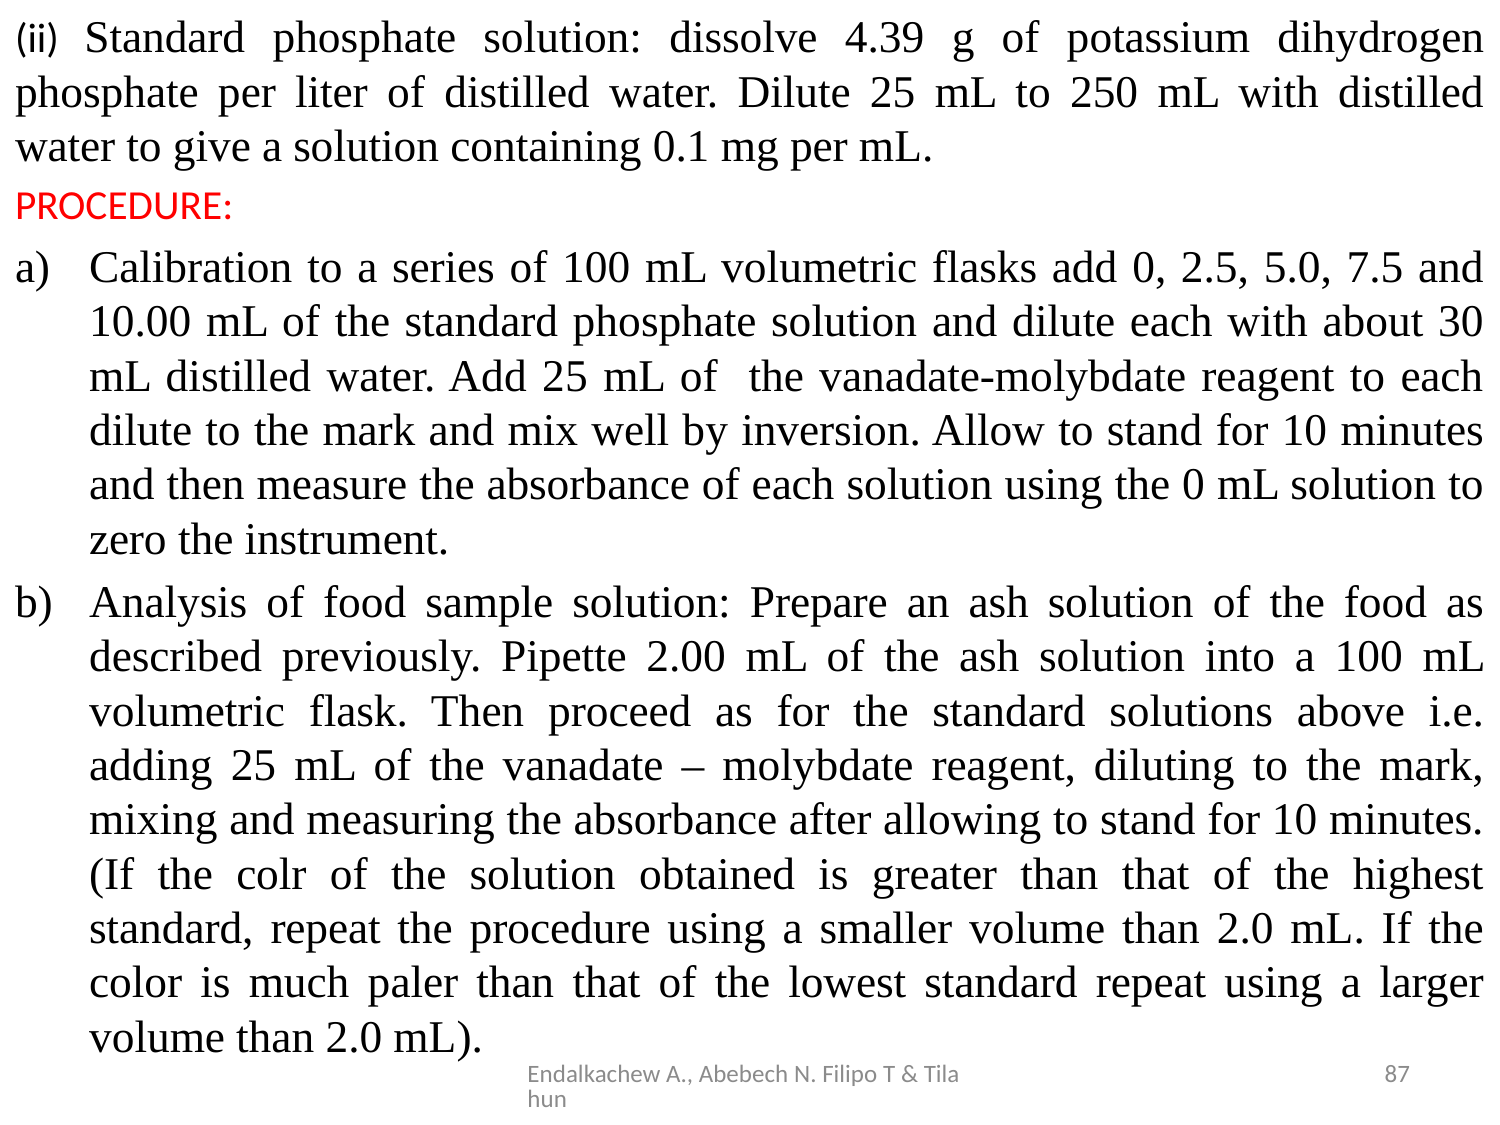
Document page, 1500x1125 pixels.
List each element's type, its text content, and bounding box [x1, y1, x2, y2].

list (ii) Standard phosphate solution: dissolve 4.39 g of potassium dihydrogen phosphate per liter of distilled water. Dilute 25 mL to 250 mL with distilled water to give a solution containing 0.1 mg per mL. PROCEDURE: Calibration to a series of 100 mL volumetric flasks add 0, 2.5, 5.0, 7.5 and 10.00 mL of the standard phosphate solution and dilute each with about 30 mL distilled water. Add 25 mL of the vanadate-molybdate reagent to each dilute to the mark and mix well by inversion. Allow to stand for 10 minutes and then measure the absorbance of each solution using the 0 mL solution to zero the instrument. Analysis of food sample solution: Prepare an ash solution of the food as described previously. Pipette 2.00 mL of the ash solution into a 100 mL volumetric flask. Then proceed as for the standard solutions above i.e. adding 25 mL of the vanadate – molybdate reagent, diluting to the mark, mixing and measuring the absorbance after allowing to stand for 10 minutes.(If the colr of the solution obtained is greater than that of the highest standard, repeat the procedure using a smaller volume than 2.0 mL. If the color is much paler than that of the lowest standard repeat using a larger volume than 2.0 mL). [0, 0, 1500, 1075]
footer Endalkachew A., Abebech N. Filipo T & Tilahun [512, 1042, 988, 1103]
slide_number 87 [1074, 1042, 1425, 1103]
